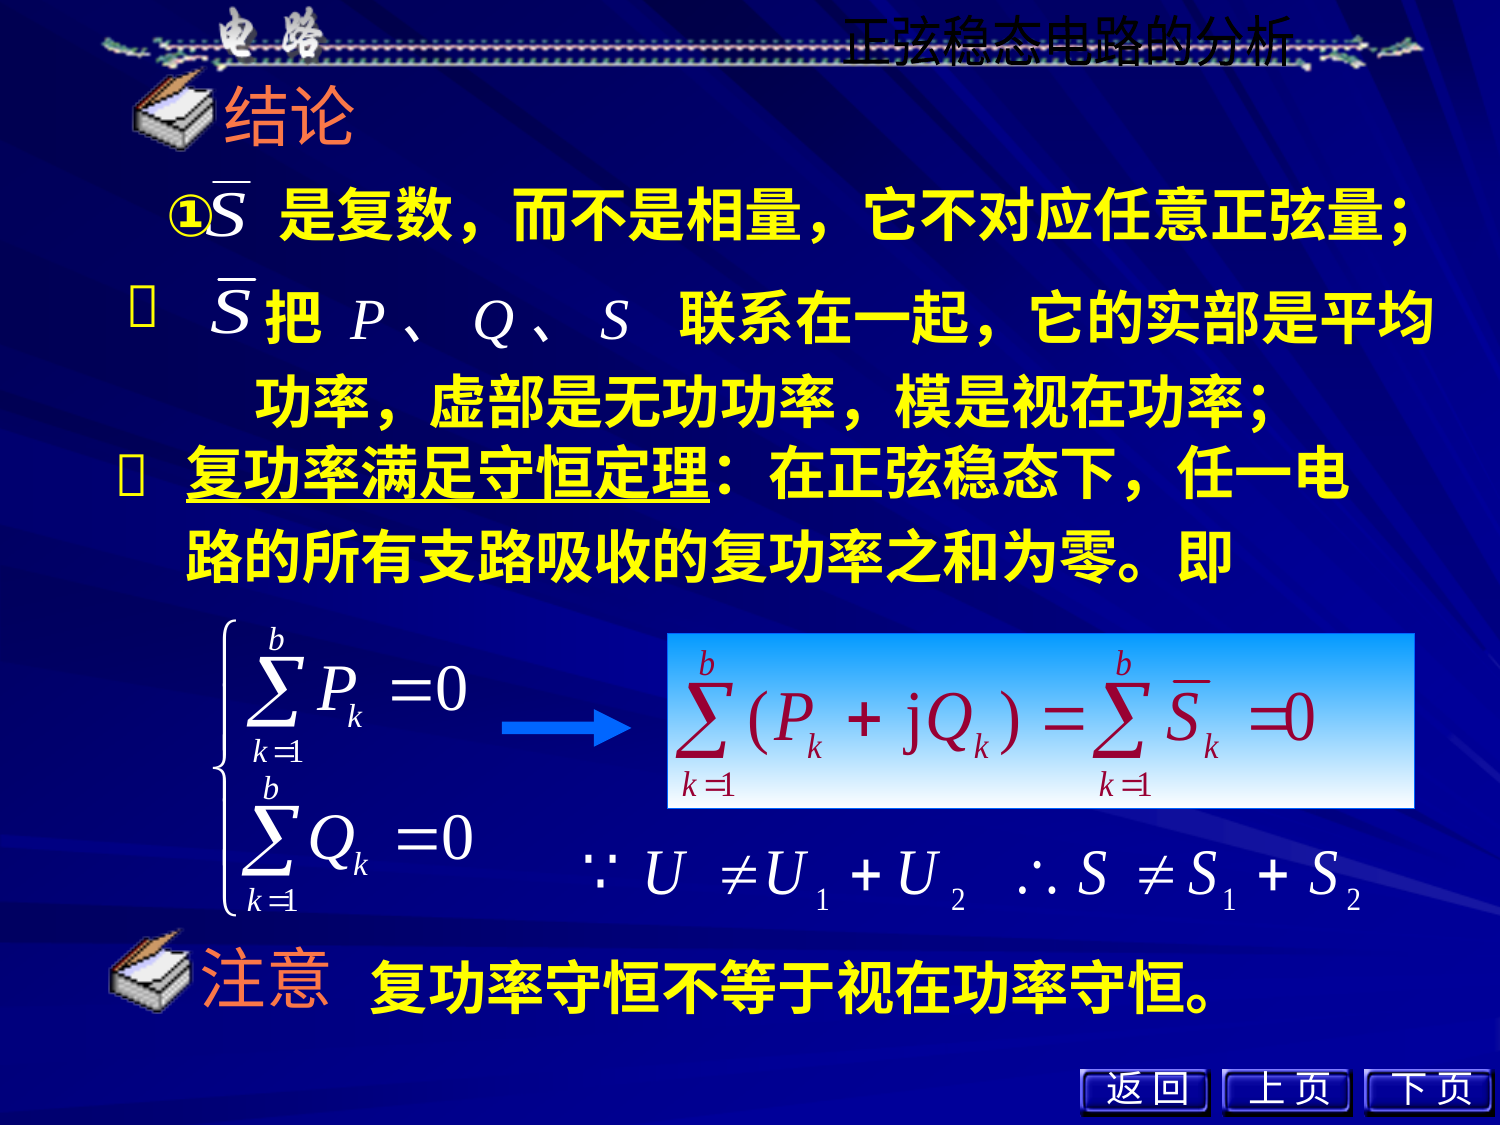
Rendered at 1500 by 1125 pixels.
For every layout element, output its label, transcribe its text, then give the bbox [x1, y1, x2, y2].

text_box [183, 609, 479, 924]
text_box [100, 414, 1424, 598]
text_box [130, 170, 1480, 257]
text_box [1364, 1057, 1495, 1118]
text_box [1222, 1057, 1353, 1118]
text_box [1080, 1057, 1211, 1118]
picture [0, 0, 1500, 1125]
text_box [100, 42, 404, 183]
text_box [584, 834, 1373, 919]
text_box 复功率守恒不等于视在功率守恒。 [380, 944, 1293, 1029]
text_box [501, 721, 632, 735]
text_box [76, 904, 380, 1045]
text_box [110, 259, 1459, 443]
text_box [667, 633, 1415, 809]
